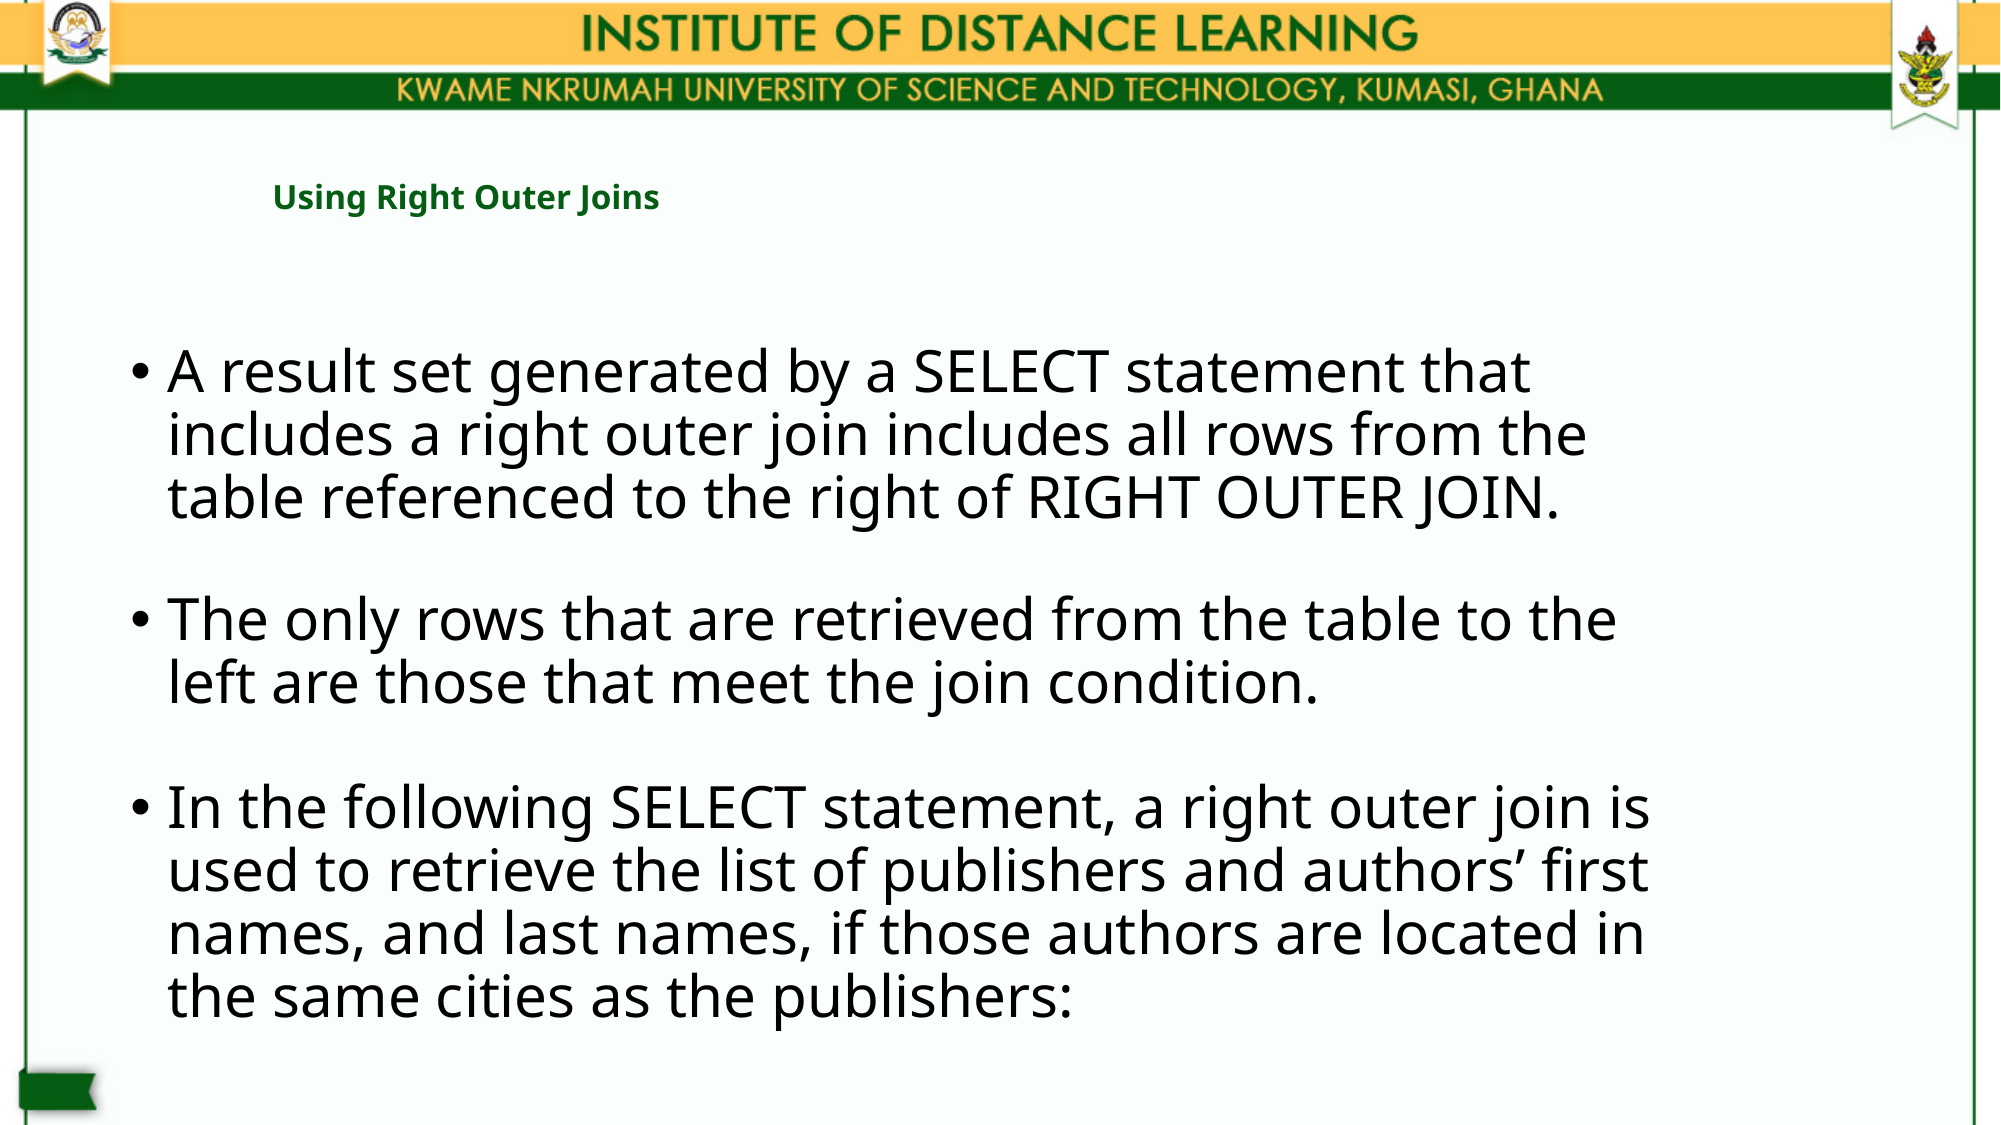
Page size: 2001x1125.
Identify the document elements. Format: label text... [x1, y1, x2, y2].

picture [0, 0, 2001, 1125]
list A result set generated by a SELECT statement that includes a right outer join includes all rows from the table referenced to the right of RIGHT OUTER JOIN. The only rows that are retrieved from the table to the left are those that meet the join condition. In the following SELECT statement, a right outer join is used to retrieve the list of publishers and authors’ first names, and last names, if those authors are located in the same cities as the publishers: [115, 334, 1675, 1047]
title Using Right Outer Joins [257, 172, 1608, 265]
